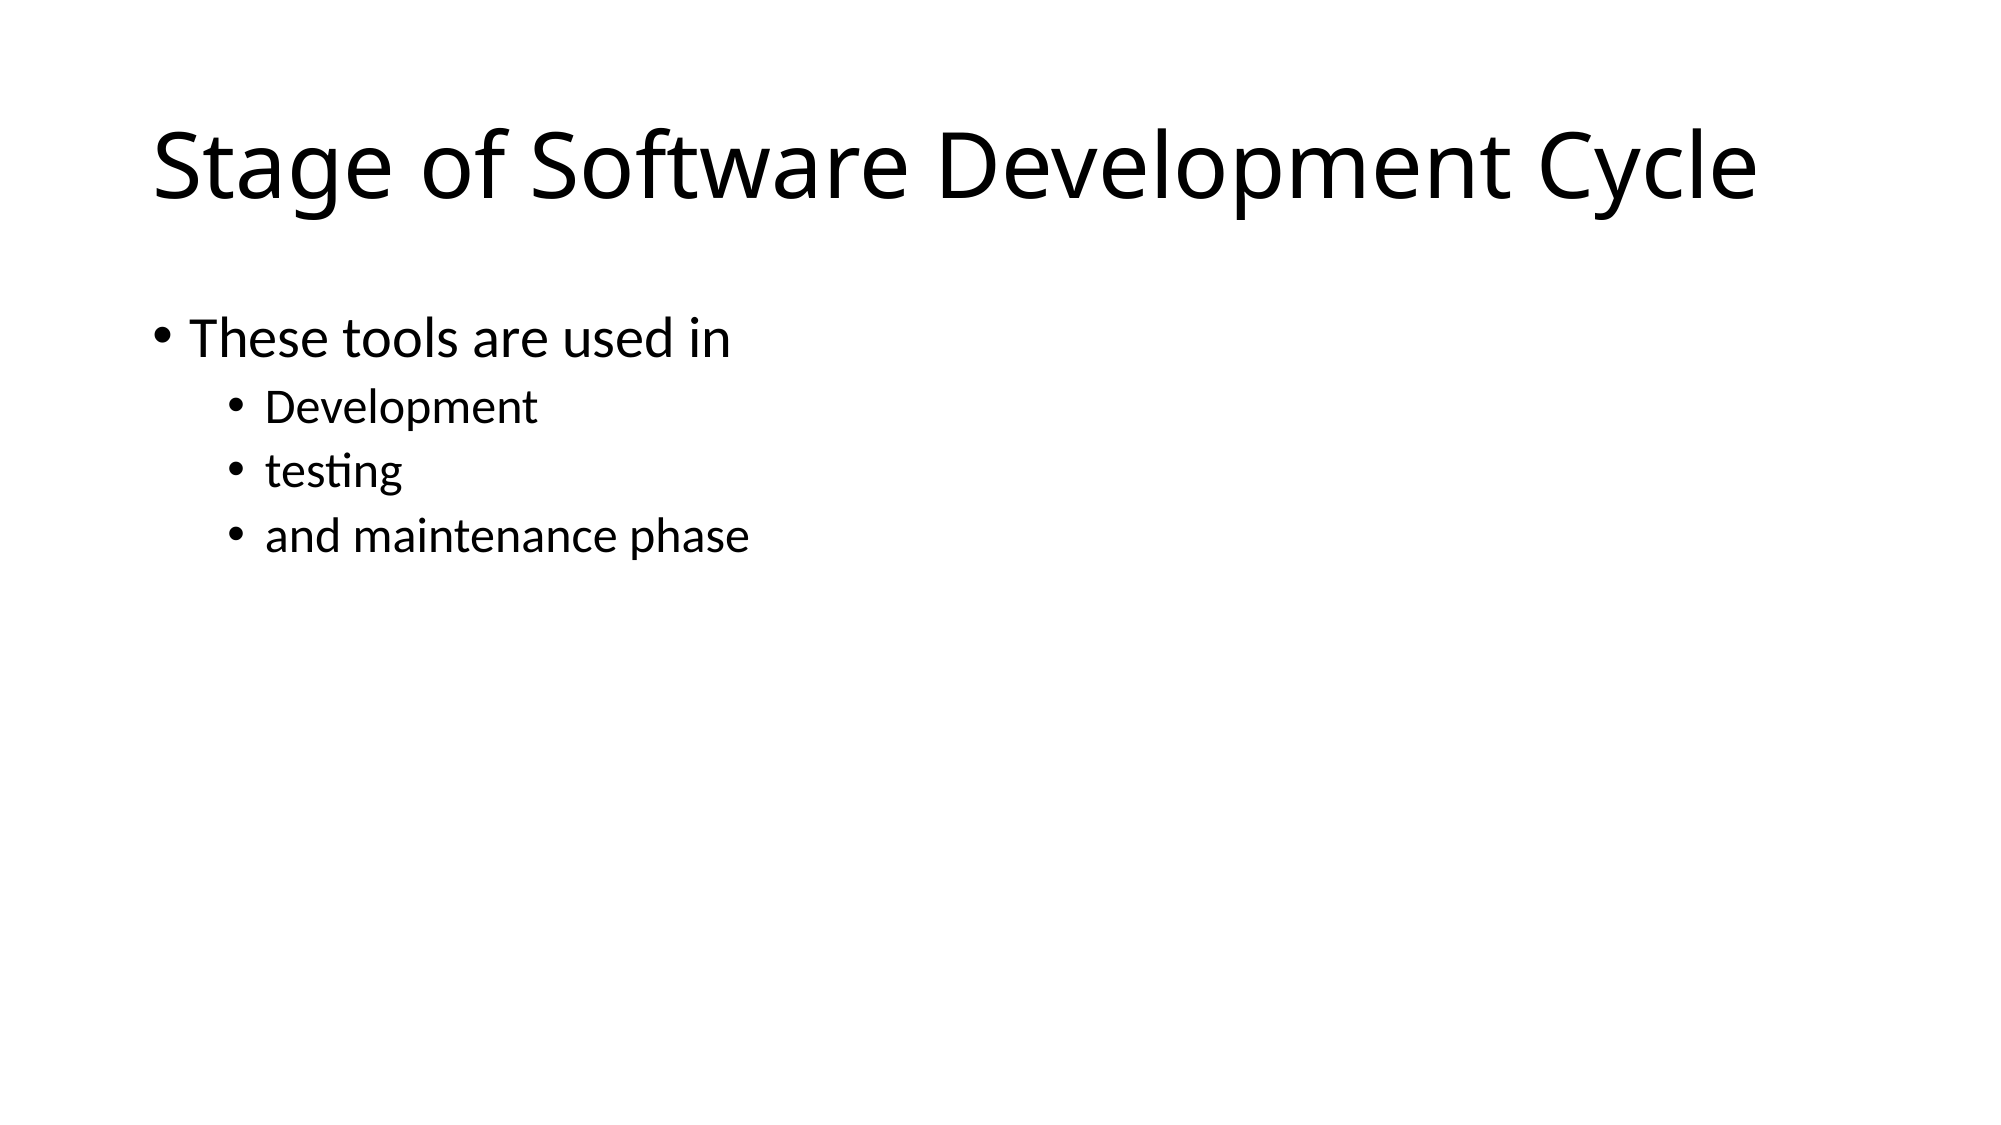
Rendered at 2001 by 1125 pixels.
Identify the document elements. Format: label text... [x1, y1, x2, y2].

title Stage of Software Development Cycle [137, 59, 1863, 278]
list These tools are used in Development testing and maintenance phase [137, 299, 1863, 1014]
